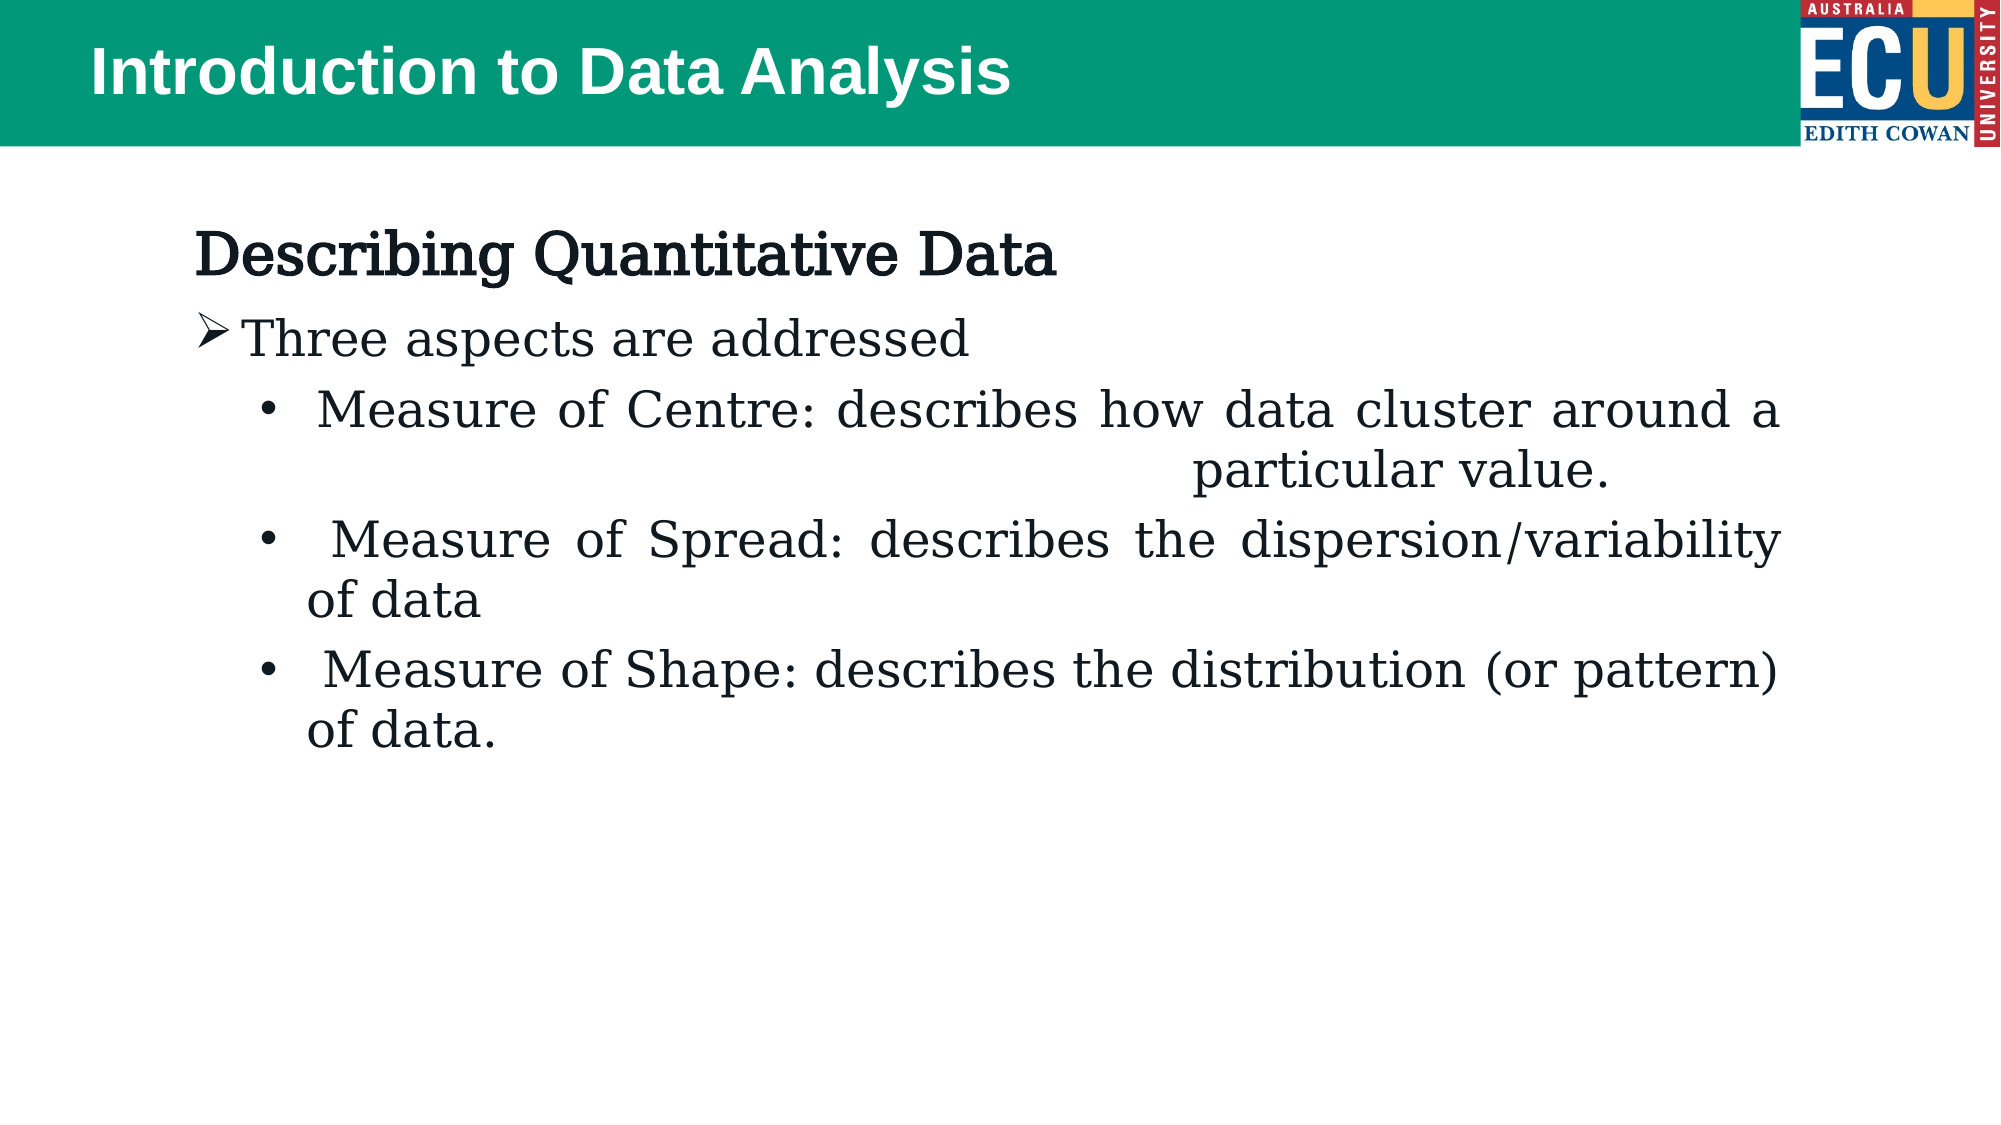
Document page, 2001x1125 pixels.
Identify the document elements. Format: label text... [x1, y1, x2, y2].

picture [1801, 0, 2000, 147]
list Describing Quantitative Data Three aspects are addressed Measure of Centre: describes how data cluster around a particular value. Measure of Spread: describes the dispersion/variability of data Measure of Shape: describes the distribution (or pattern) of data. [179, 208, 1798, 1028]
title Introduction to Data Analysis [75, 0, 1801, 147]
